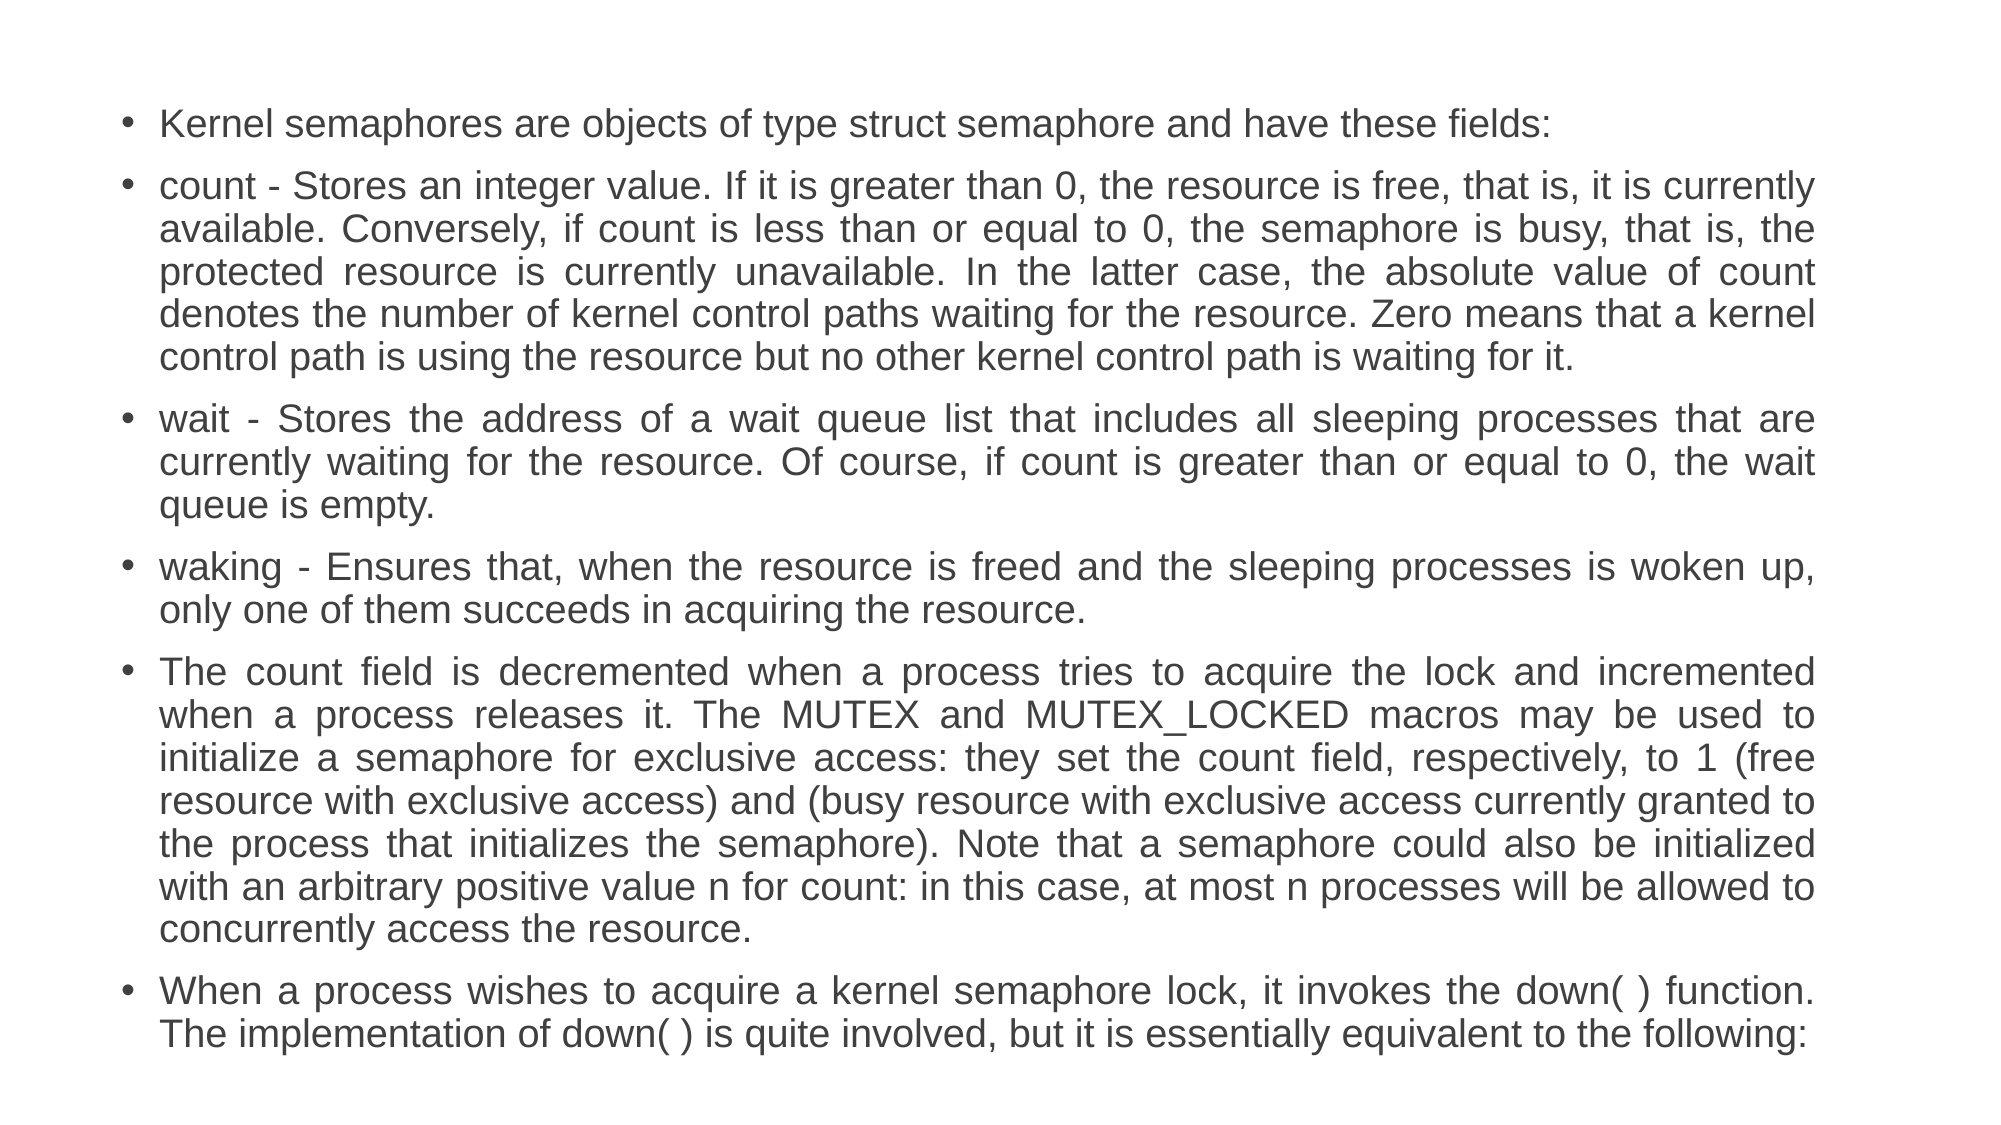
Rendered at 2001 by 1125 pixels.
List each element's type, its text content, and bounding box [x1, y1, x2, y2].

list Kernel semaphores are objects of type struct semaphore and have these fields: count - Stores an integer value. If it is greater than 0, the resource is free, that is, it is currently available. Conversely, if count is less than or equal to 0, the semaphore is busy, that is, the protected resource is currently unavailable. In the latter case, the absolute value of count denotes the number of kernel control paths waiting for the resource. Zero means that a kernel control path is using the resource but no other kernel control path is waiting for it. wait - Stores the address of a wait queue list that includes all sleeping processes that are currently waiting for the resource. Of course, if count is greater than or equal to 0, the wait queue is empty. waking - Ensures that, when the resource is freed and the sleeping processes is woken up, only one of them succeeds in acquiring the resource. The count field is decremented when a process tries to acquire the lock and incremented when a process releases it. The MUTEX and MUTEX_LOCKED macros may be used to initialize a semaphore for exclusive access: they set the count field, respectively, to 1 (free resource with exclusive access) and (busy resource with exclusive access currently granted to the process that initializes the semaphore). Note that a semaphore could also be initialized with an arbitrary positive value n for count: in this case, at most n processes will be allowed to concurrently access the resource. When a process wishes to acquire a kernel semaphore lock, it invokes the down( ) function. The implementation of down( ) is quite involved, but it is essentially equivalent to the following: [106, 95, 1832, 1103]
